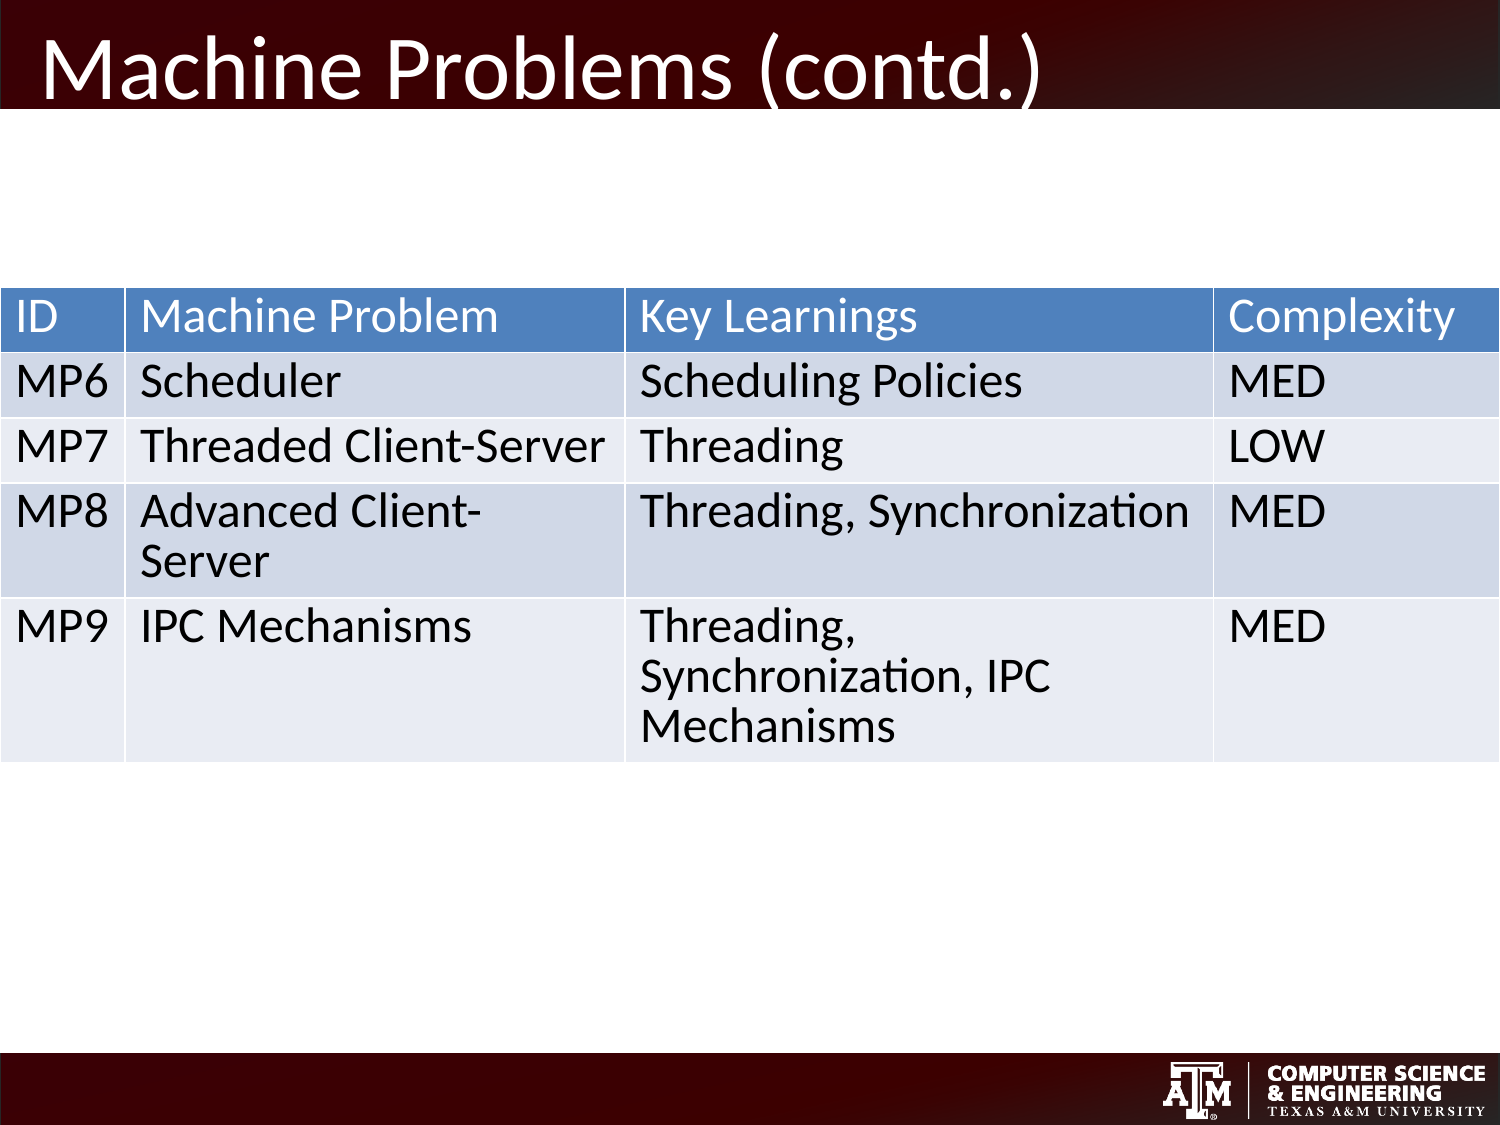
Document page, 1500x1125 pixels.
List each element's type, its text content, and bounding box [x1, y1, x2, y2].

table_cell MP7 [1, 419, 124, 482]
table_cell MP6 [1, 353, 124, 417]
table_cell MED [1214, 599, 1499, 762]
table_header ID [1, 288, 124, 352]
table_cell MED [1214, 353, 1499, 417]
footer CSCE-313 Spring 2017 [512, 1042, 988, 1103]
table_header Key Learnings [626, 288, 1213, 352]
table_cell IPC Mechanisms [126, 599, 624, 762]
table_cell Threaded Client-Server [126, 419, 624, 482]
table_header Machine Problem [126, 288, 624, 352]
table_cell LOW [1214, 419, 1499, 482]
table_cell Advanced Client-Server [126, 484, 624, 597]
title Machine Problems (contd.) [24, 2, 1467, 124]
table_cell MED [1214, 484, 1499, 597]
picture [0, 0, 1500, 109]
table_cell Threading, Synchronization, IPC Mechanisms [626, 599, 1213, 762]
table_cell Threading [626, 419, 1213, 482]
table_cell MP9 [1, 599, 124, 762]
slide_number 5 [1074, 1042, 1425, 1103]
table_cell Scheduling Policies [626, 353, 1213, 417]
table_cell Threading, Synchronization [626, 484, 1213, 597]
picture [0, 1053, 1500, 1125]
table_header Complexity [1214, 288, 1499, 352]
table_cell Scheduler [126, 353, 624, 417]
table_cell MP8 [1, 484, 124, 597]
